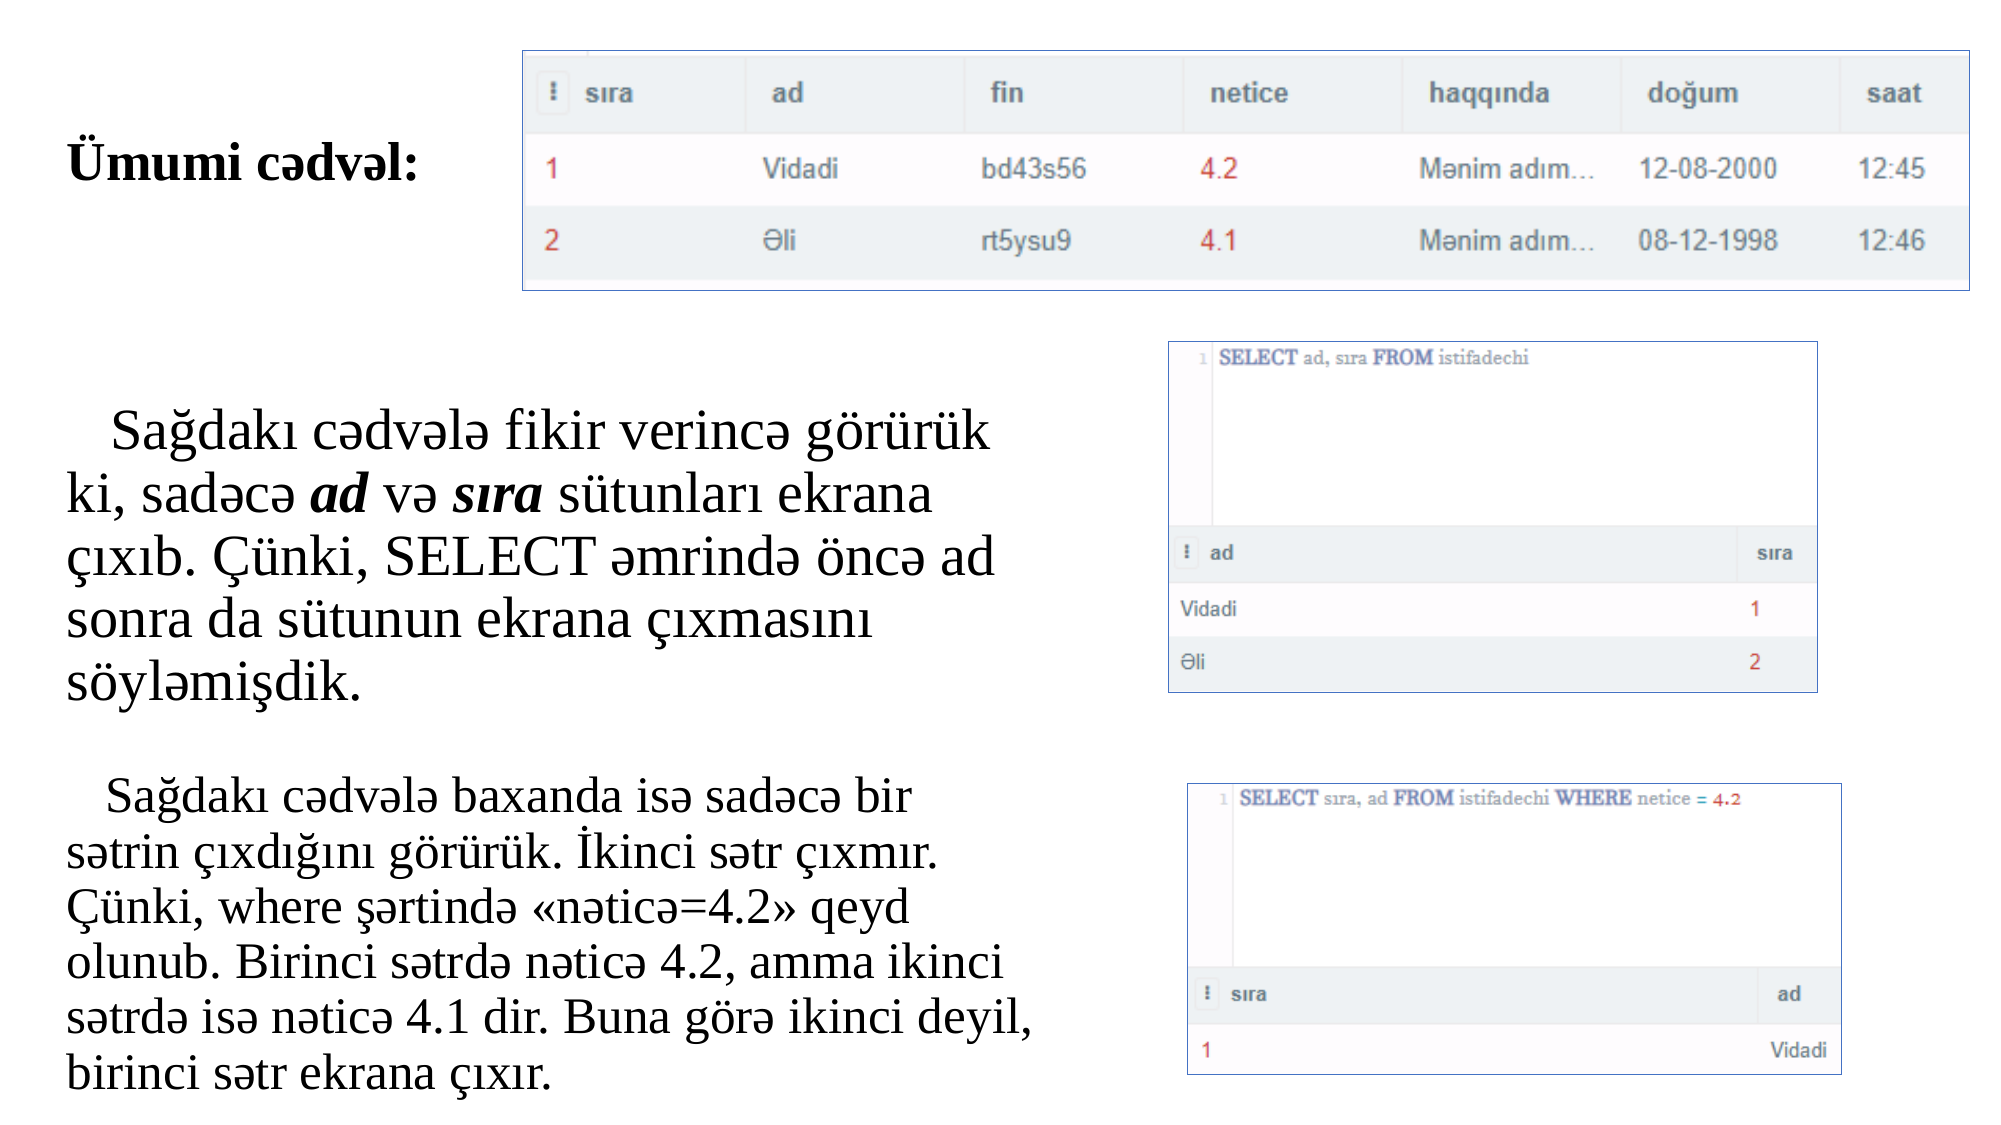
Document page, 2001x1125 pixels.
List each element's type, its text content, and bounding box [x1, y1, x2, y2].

picture [1187, 783, 1842, 1075]
list Sağdakı cədvələ fikir verincə görürük ki, sadəcə ad və sıra sütunları ekrana çıxıb. Çünki, SELECT əmrində öncə ad sonra da sütunun ekrana çıxmasını söyləmişdik. [51, 391, 1053, 744]
picture [522, 50, 1970, 291]
text_box Sağdakı cədvələ baxanda isə sadəcə bir sətrin çıxdığını görürük. İkinci sətr çıxmır. Çünki, where şərtində «nəticə=4.2» qeyd olunub. Birinci sətrdə nəticə 4.2, amma ikinci sətrdə isə nəticə 4.1 dir. Buna görə ikinci deyil, birinci sətr ekrana çıxır. [51, 761, 1053, 1113]
picture [1168, 341, 1818, 693]
text_box Ümumi cədvəl: [51, 125, 448, 215]
